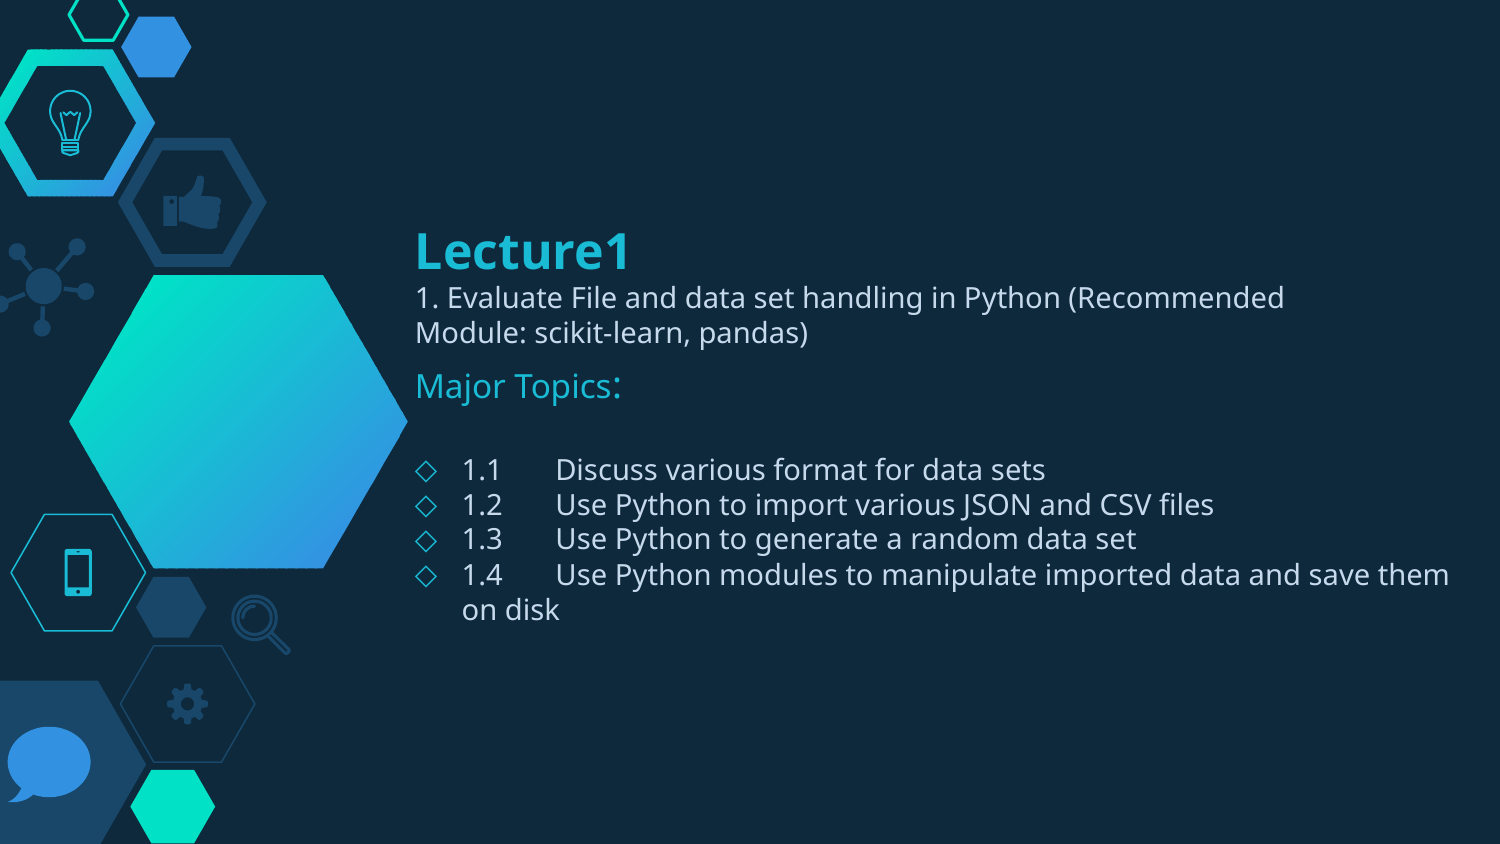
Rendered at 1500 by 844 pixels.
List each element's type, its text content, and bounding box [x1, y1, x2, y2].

text_box Major Topics: 1.1 Discuss various format for data sets 1.2 Use Python to import various JSON and CSV files 1.3 Use Python to generate a random data set 1.4 Use Python modules to manipulate imported data and save them on disk [399, 353, 1483, 634]
text_box [67, 427, 229, 566]
title Lecture1 1. Evaluate File and data set handling in Python (Recommended Module: scikit-learn, pandas) [399, 174, 1416, 365]
